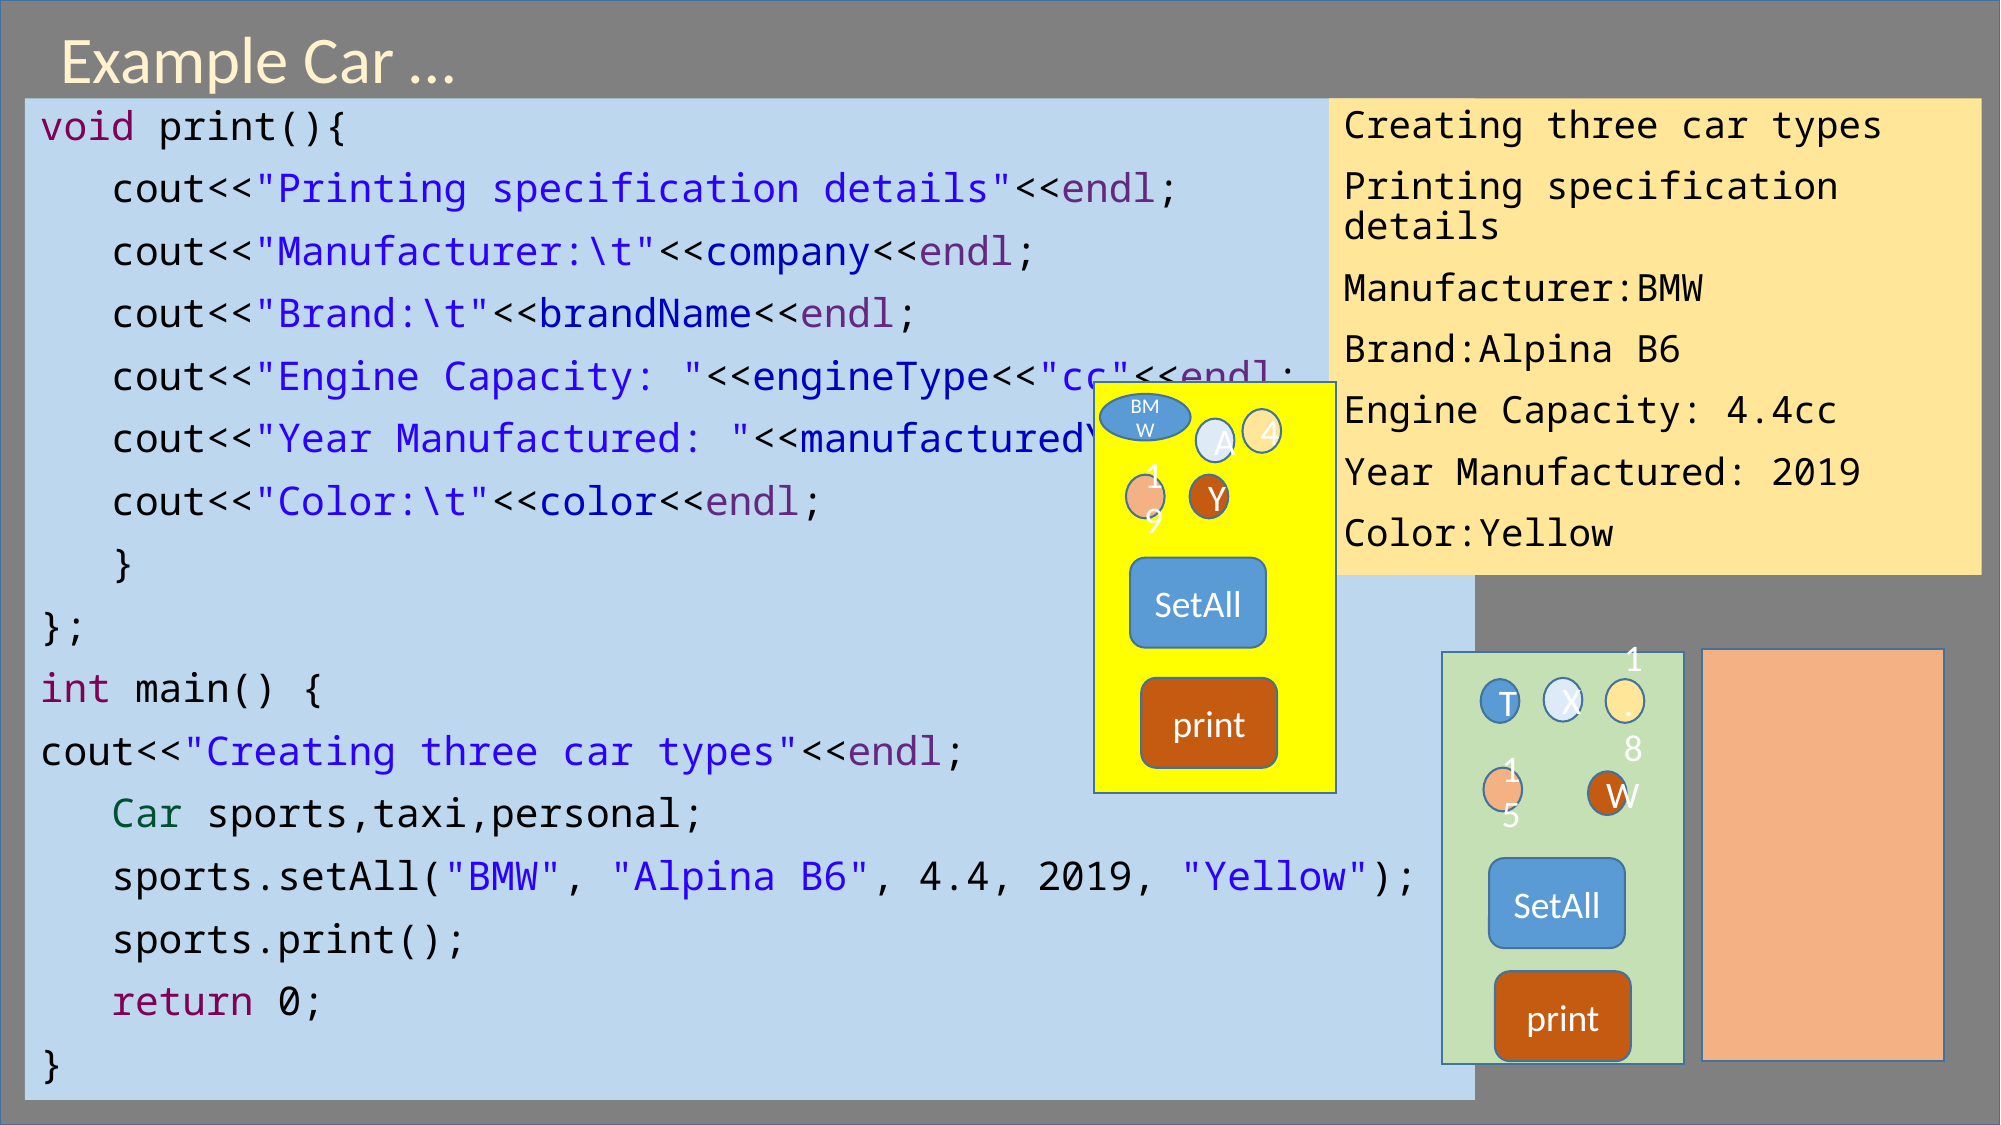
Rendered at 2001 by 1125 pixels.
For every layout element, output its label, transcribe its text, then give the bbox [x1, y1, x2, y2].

text_box 15 [1482, 766, 1524, 813]
text_box 19 [1124, 473, 1166, 520]
text_box X [1542, 676, 1584, 723]
text_box Y [1188, 473, 1230, 520]
text_box W [1586, 770, 1628, 817]
text_box BMW [1098, 392, 1192, 442]
text_box Example Car … [45, 9, 1153, 98]
text_box [1093, 381, 1337, 794]
text_box [1701, 648, 1945, 1062]
text_box void print(){ cout<<"Printing specification details"<<endl; cout<<"Manufacturer:\t"<<company<<endl; cout<<"Brand:\t"<<brandName<<endl; cout<<"Engine Capacity: "<<engineType<<"cc"<<endl; cout<<"Year Manufactured: "<<manufacturedYear<<endl; cout<<"Color:\t"<<color<<endl; } }; int main() { cout<<"Creating three car types"<<endl; Car sports,taxi,personal; sports.setAll("BMW", "Alpina B6", 4.4, 2019, "Yellow"); sports.print(); return 0; } [24, 98, 1475, 1100]
text_box T [1479, 678, 1521, 724]
text_box print [1140, 676, 1279, 769]
text_box [0, 0, 2000, 1125]
text_box Creating three car types Printing specification details Manufacturer:BMW Brand:Alpina B6 Engine Capacity: 4.4cc Year Manufactured: 2019 Color:Yellow [1328, 98, 1982, 575]
text_box print [1493, 970, 1632, 1063]
text_box 4 [1241, 408, 1283, 454]
text_box A [1194, 417, 1236, 464]
text_box SetAll [1129, 556, 1267, 649]
text_box [1441, 651, 1685, 1065]
text_box SetAll [1487, 857, 1626, 950]
text_box 1.8 [1604, 678, 1646, 724]
